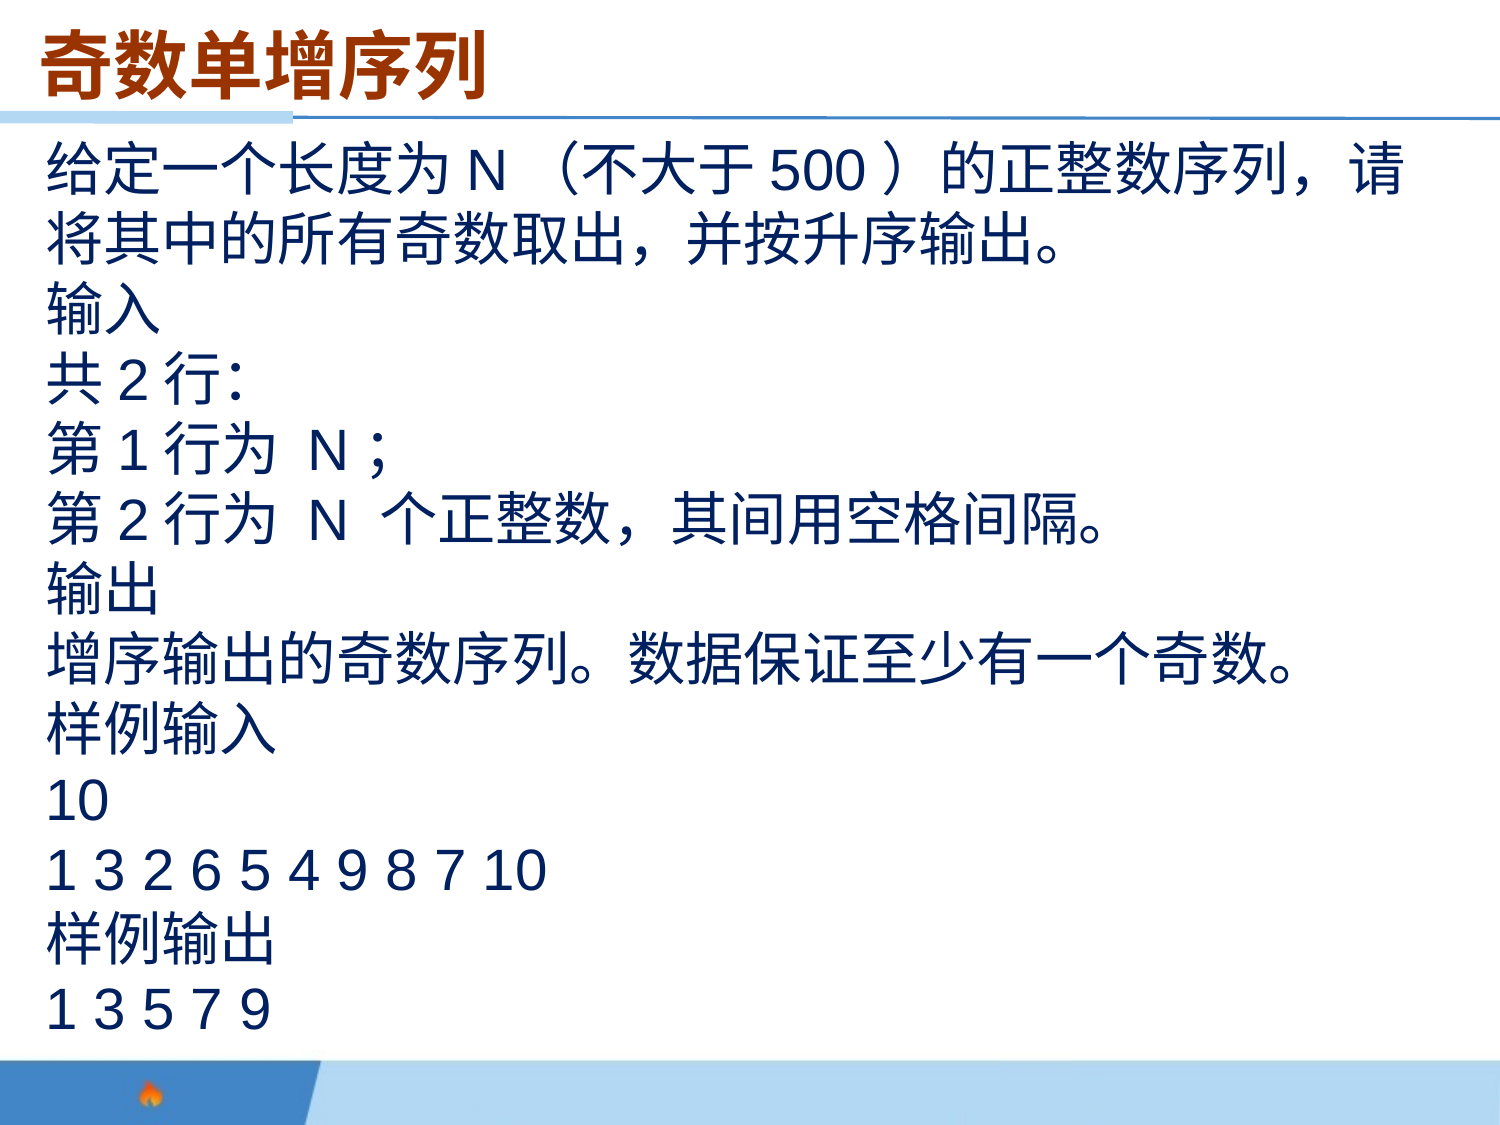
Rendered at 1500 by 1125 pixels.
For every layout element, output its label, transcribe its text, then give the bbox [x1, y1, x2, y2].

text_box 奇数单增序列 [23, 11, 827, 115]
picture [0, 0, 1500, 116]
picture [0, 119, 1500, 1125]
text_box 给定一个长度为N（不大于500）的正整数序列，请将其中的所有奇数取出，并按升序输出。 输入 共2行： 第1行为 N； 第2行为 N 个正整数，其间用空格间隔。 输出 增序输出的奇数序列。数据保证至少有一个奇数。 样例输入 10 1 3 2 6 5 4 9 8 7 10 样例输出 1 3 5 7 9 [30, 128, 1472, 1050]
